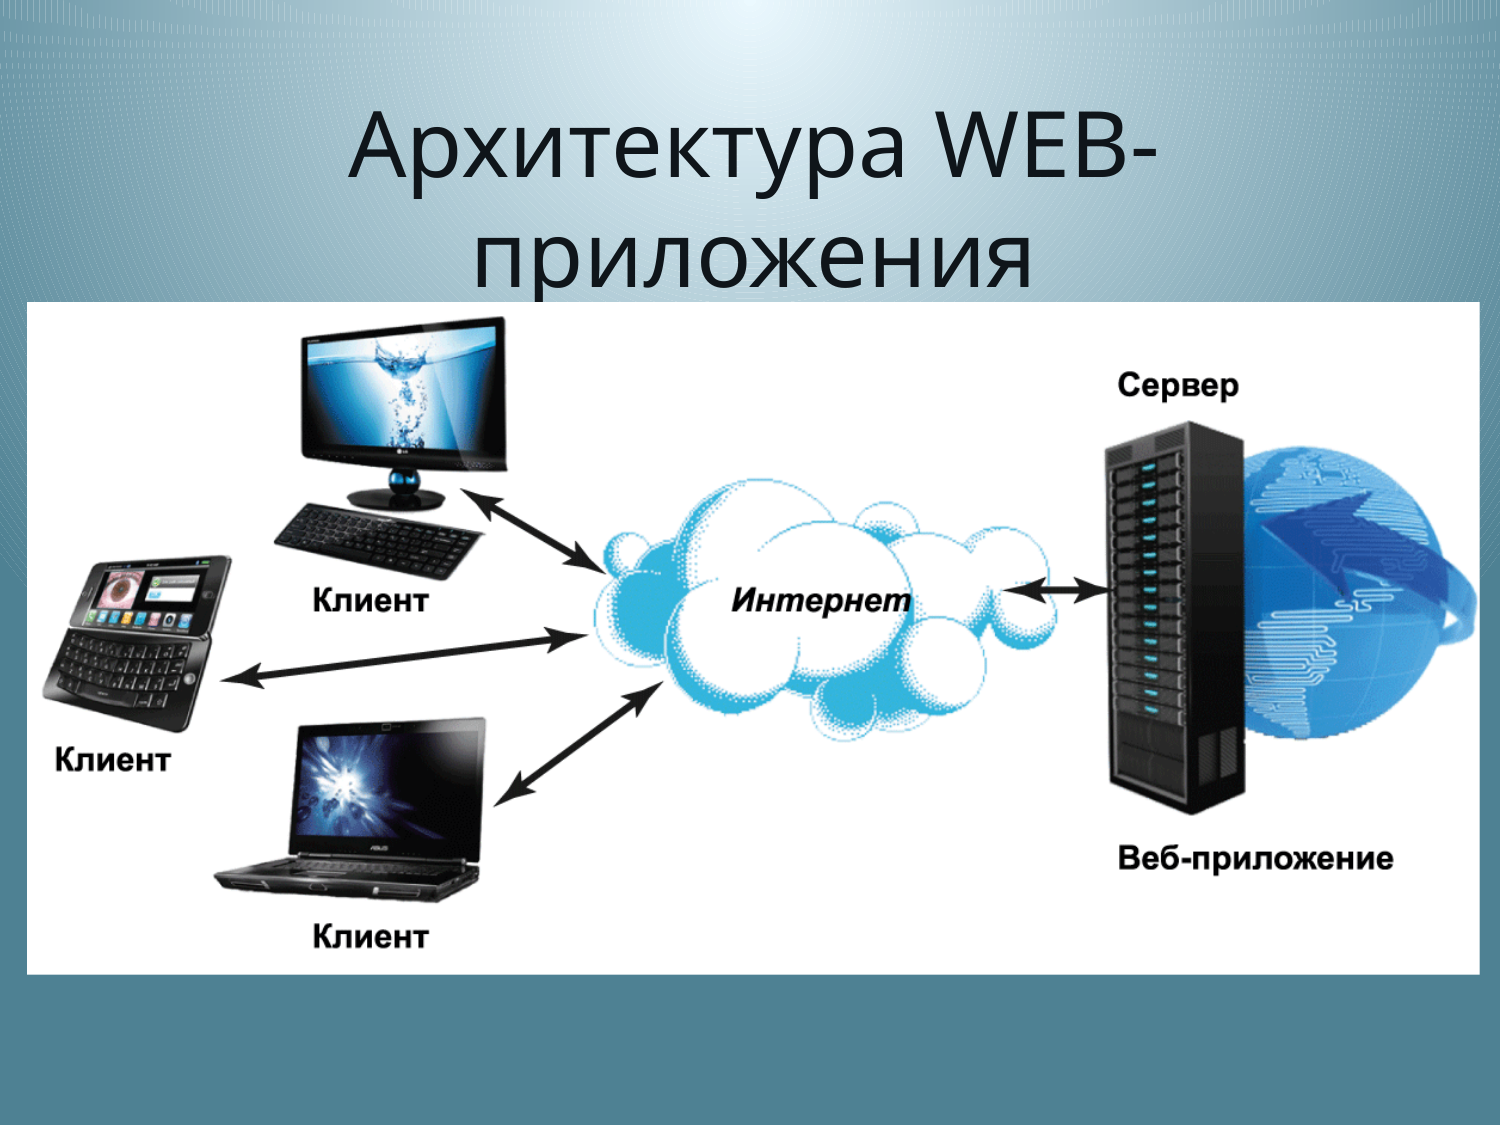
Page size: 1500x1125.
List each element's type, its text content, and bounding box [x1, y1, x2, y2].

text_box Архитектура WEB-приложения [68, 78, 1440, 300]
picture [27, 302, 1481, 976]
